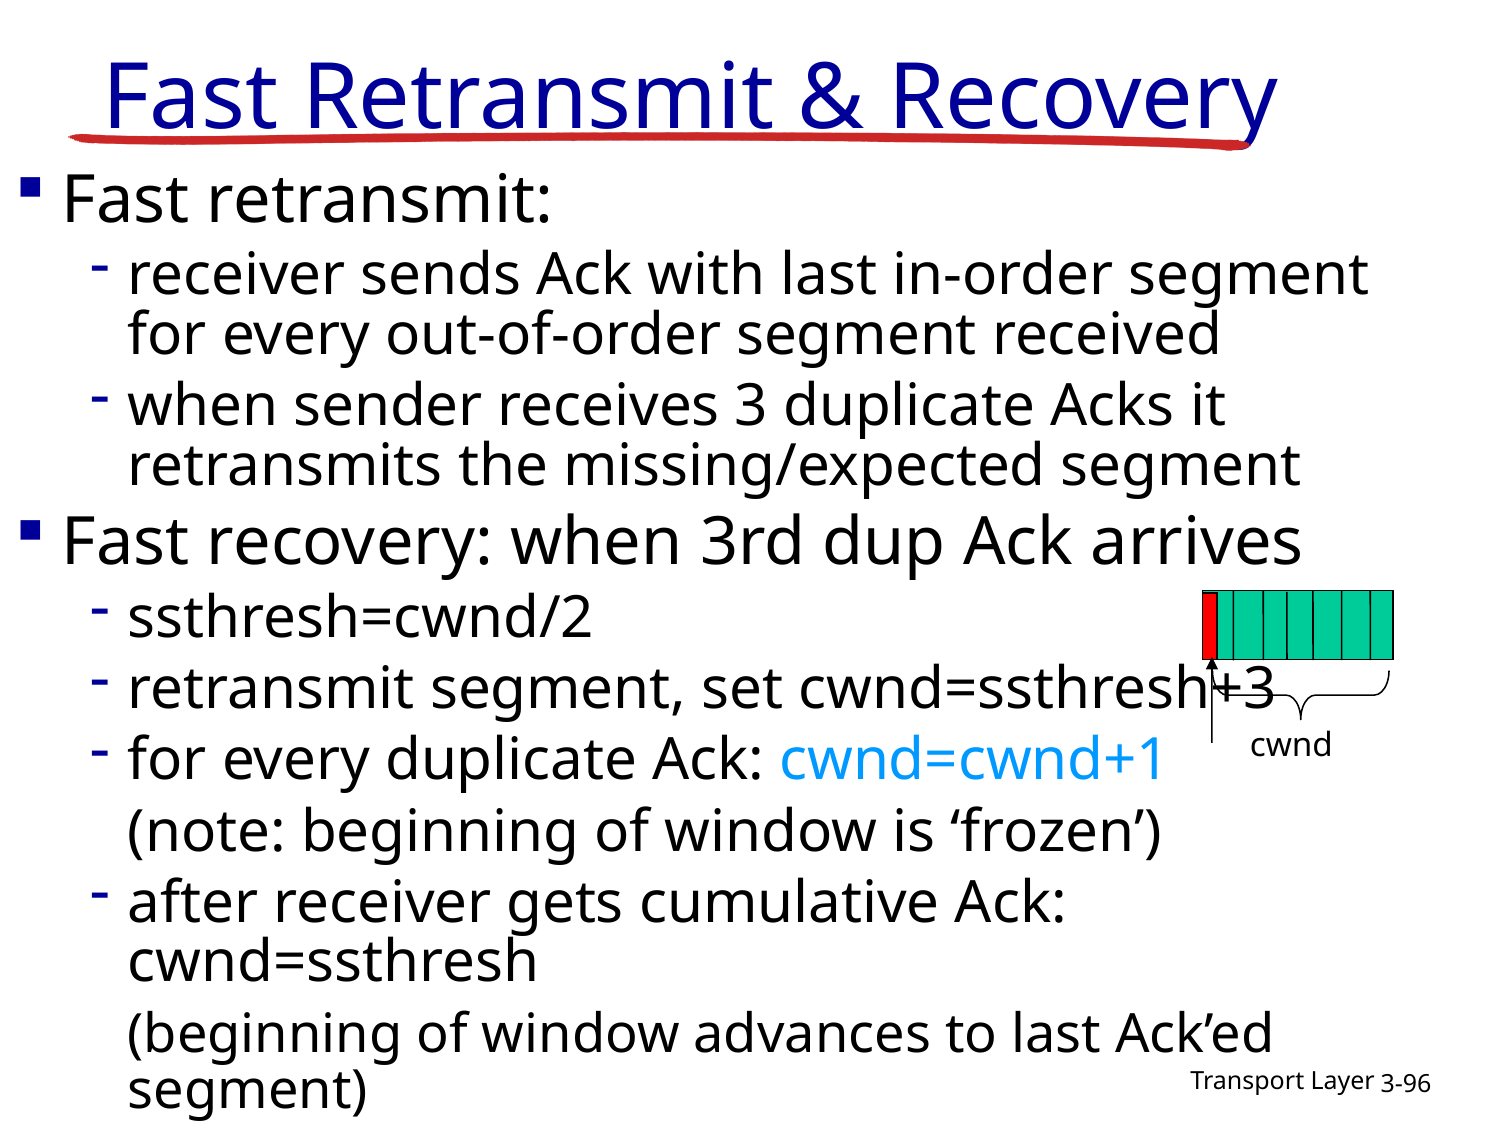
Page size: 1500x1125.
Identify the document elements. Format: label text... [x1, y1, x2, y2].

text_box [1205, 656, 1218, 670]
footer Transport Layer [914, 1082, 1365, 1105]
text_box [1371, 590, 1393, 660]
title Fast Retransmit & Recovery [87, 30, 1363, 154]
text_box [1202, 590, 1263, 660]
slide_number 3-96 [1365, 1060, 1477, 1106]
text_box [1202, 592, 1217, 660]
picture [63, 127, 1264, 157]
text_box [1212, 670, 1390, 772]
text_box [1264, 590, 1341, 660]
list Fast retransmit: receiver sends Ack with last in-order segment for every out-of-order segment received when sender receives 3 duplicate Acks it retransmits the missing/expected segment Fast recovery: when 3rd dup Ack arrives ssthresh=cwnd/2 retransmit segment, set cwnd=ssthresh+3 for every duplicate Ack: cwnd=cwnd+1 (note: beginning of window is ‘frozen’) after receiver gets cumulative Ack: cwnd=ssthresh (beginning of window advances to last Ack’ed segment) [0, 160, 1444, 1082]
text_box [1342, 590, 1370, 660]
